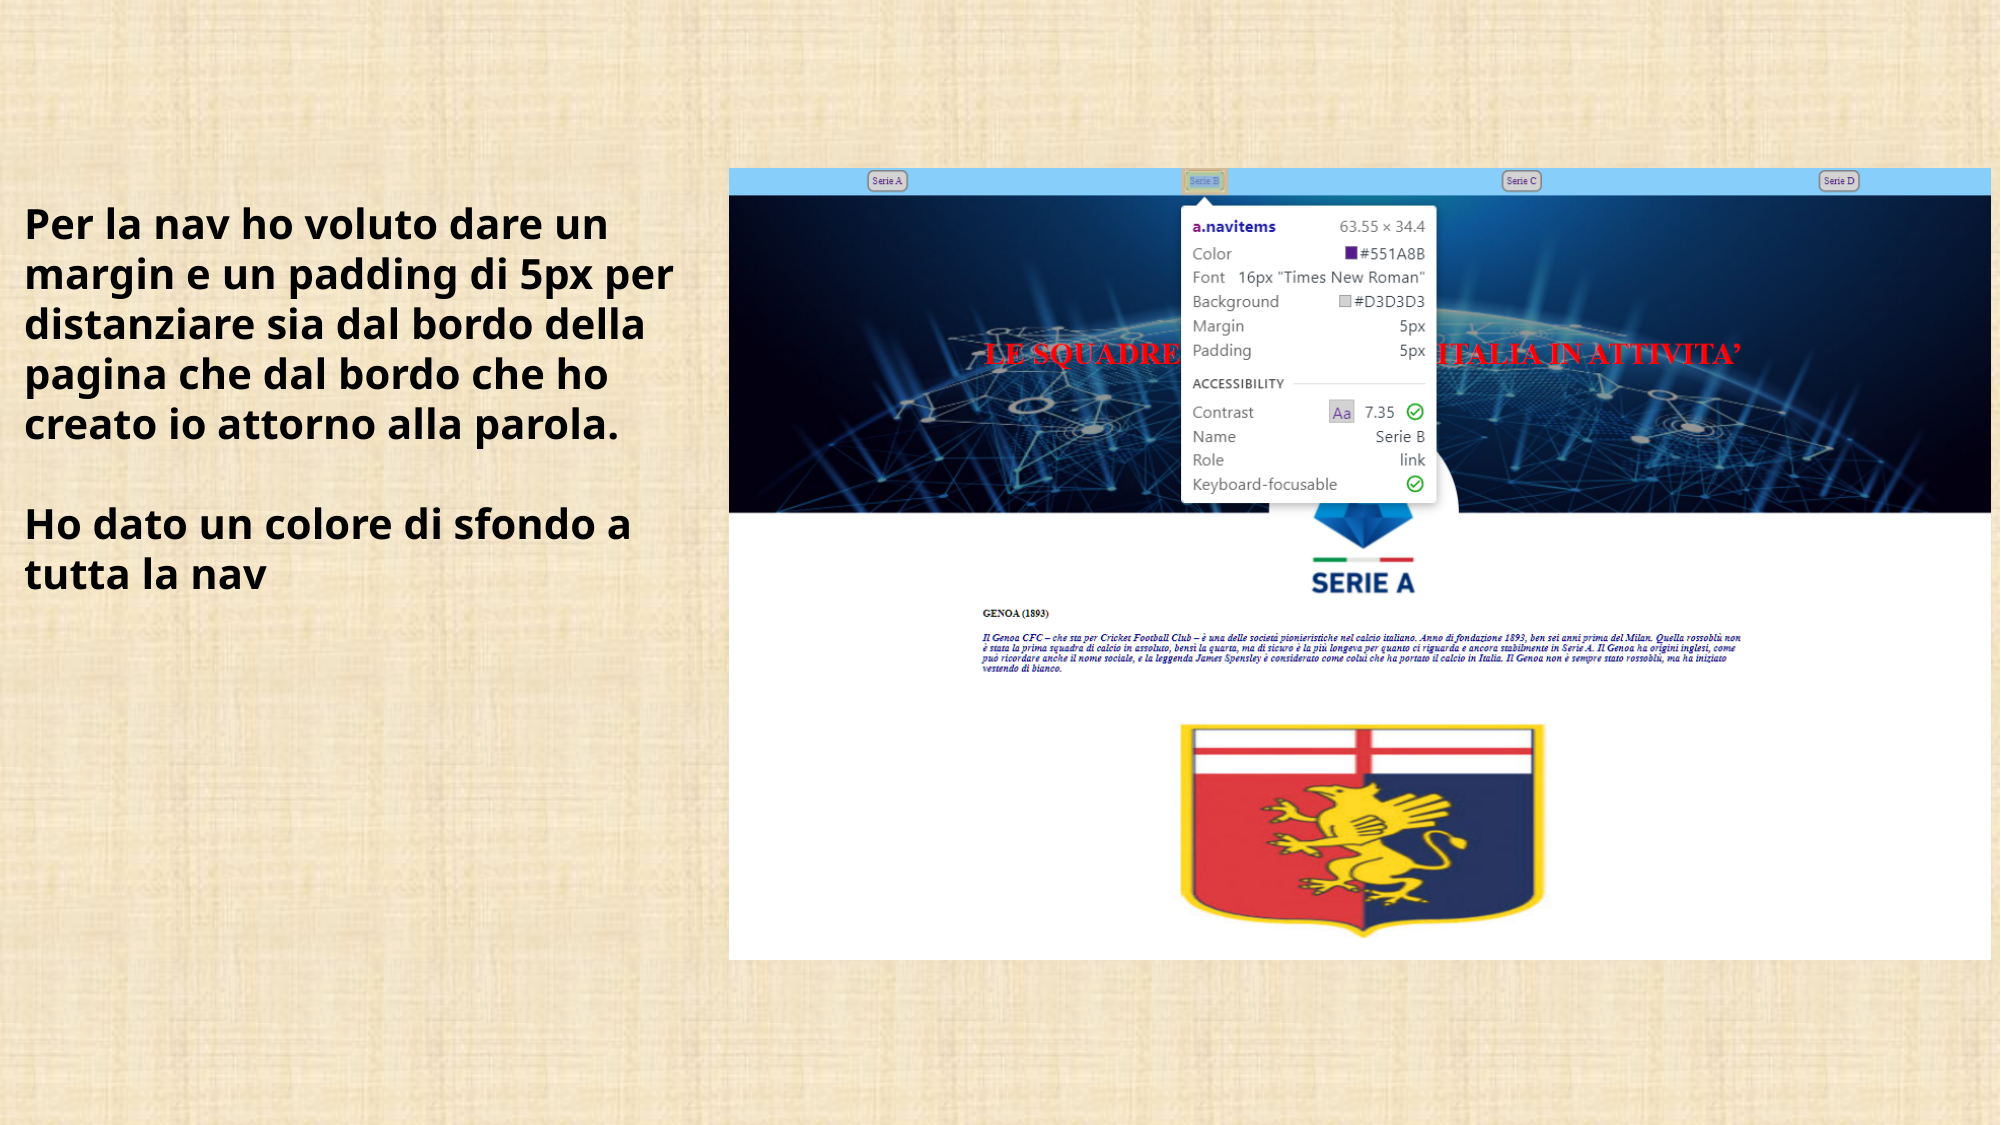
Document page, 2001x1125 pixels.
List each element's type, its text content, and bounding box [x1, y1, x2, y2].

picture [728, 168, 1991, 960]
text_box Per la nav ho voluto dare un margin e un padding di 5px per distanziare sia dal bordo della pagina che dal bordo che ho creato io attorno alla parola. Ho dato un colore di sfondo a tutta la nav [9, 190, 691, 656]
